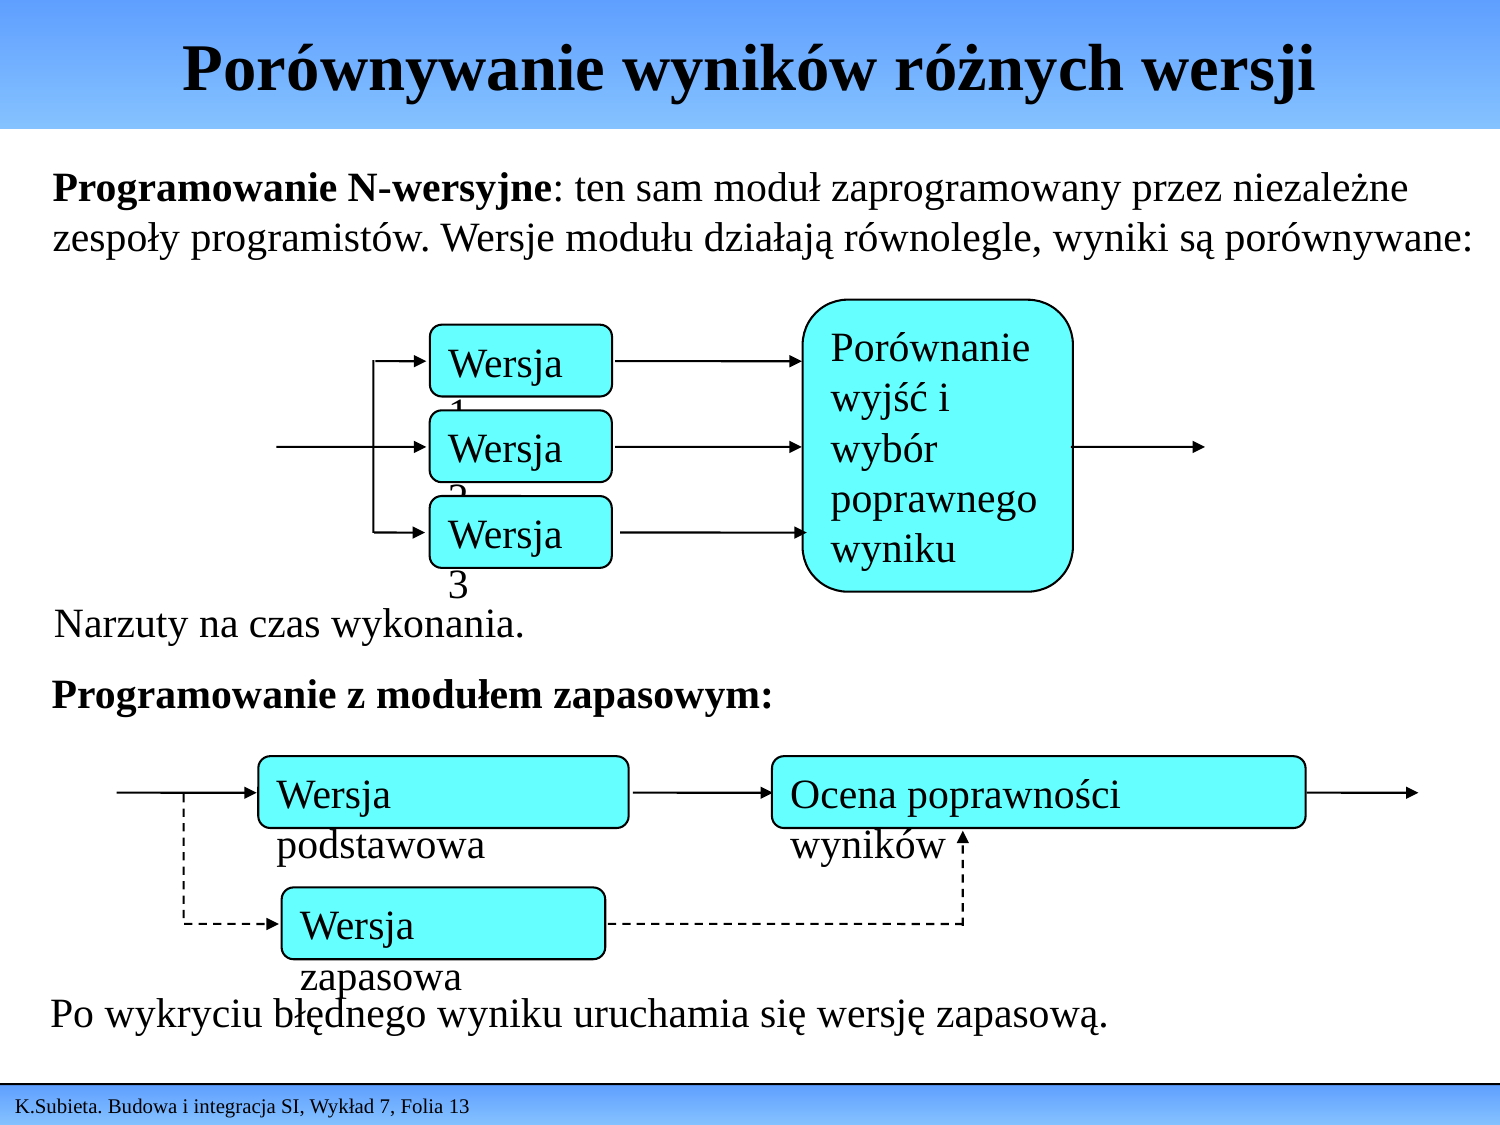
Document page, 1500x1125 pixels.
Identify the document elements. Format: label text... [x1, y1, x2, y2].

text_box Programowanie N-wersyjne: ten sam moduł zaprogramowany przez niezależne zespoły programistów. Wersje modułu działają równolegle, wyniki są porównywane: [37, 152, 1490, 268]
text_box Narzuty na czas wykonania. [39, 588, 541, 654]
text_box [1306, 786, 1419, 799]
text_box Po wykryciu błędnego wyniku uruchamia się wersję zapasową. [35, 978, 1125, 1043]
text_box Programowanie z modułem zapasowym: [36, 659, 790, 724]
text_box [1070, 440, 1205, 454]
text_box Wersja 2 [429, 410, 612, 483]
text_box [620, 526, 807, 539]
text_box Wersja 3 [429, 496, 612, 568]
text_box [615, 440, 802, 454]
text_box [632, 786, 773, 799]
text_box [374, 526, 425, 539]
title Porównywanie wyników różnych wersji [0, 0, 1500, 129]
text_box [375, 355, 427, 368]
text_box Wersja zapasowa [281, 887, 606, 960]
text_box [116, 786, 257, 799]
text_box [262, 917, 279, 931]
text_box Ocena poprawności wyników [771, 756, 1306, 829]
text_box Wersja podstawowa [258, 756, 629, 829]
text_box [615, 355, 802, 368]
text_box [374, 440, 427, 454]
text_box [956, 830, 969, 848]
text_box Porównanie wyjść i wybór poprawnego wyniku [802, 299, 1073, 592]
text_box Wersja 1 [429, 324, 613, 397]
